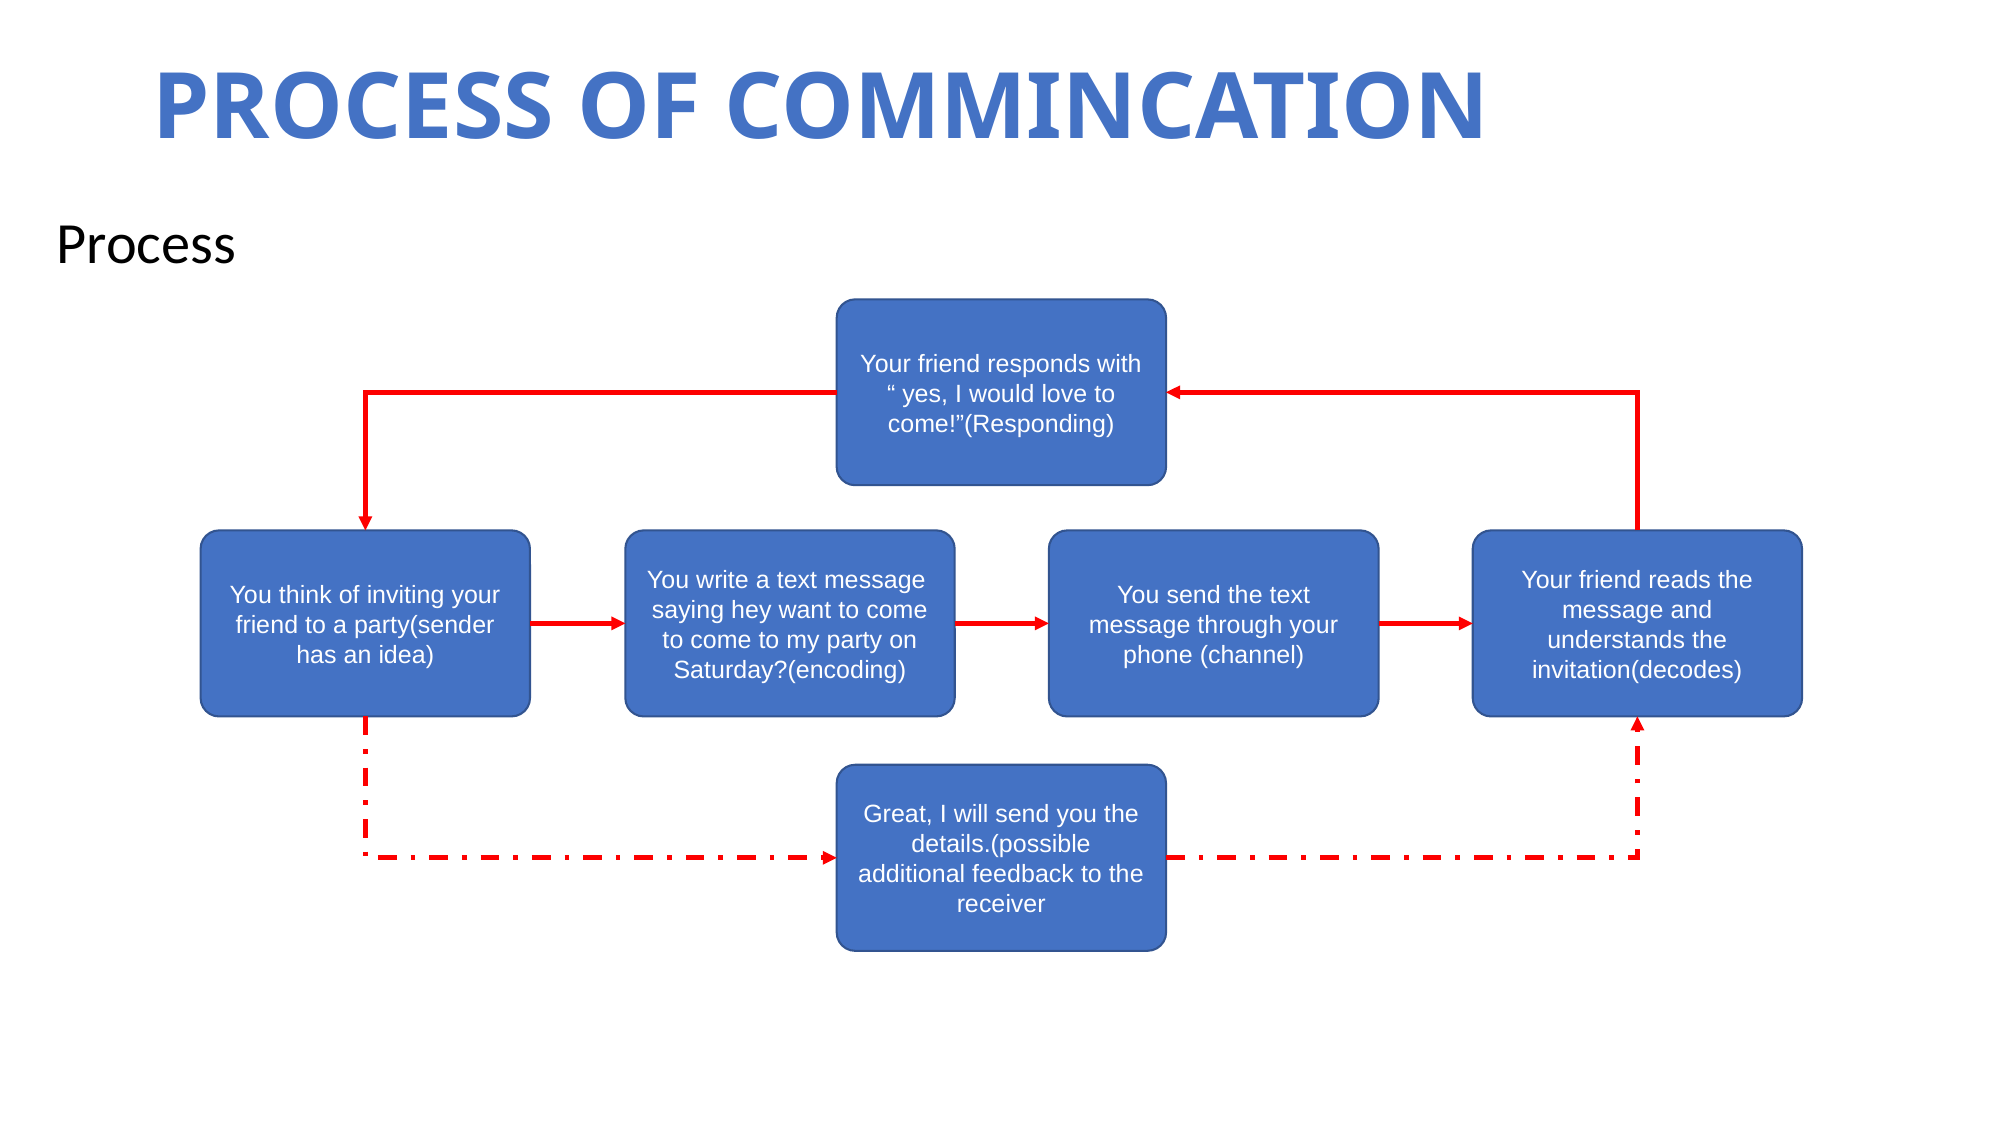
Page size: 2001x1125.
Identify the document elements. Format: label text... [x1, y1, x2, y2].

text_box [200, 299, 1803, 951]
title PROCESS OF COMMINCATION [137, 35, 1863, 182]
list Process [41, 206, 1966, 1097]
